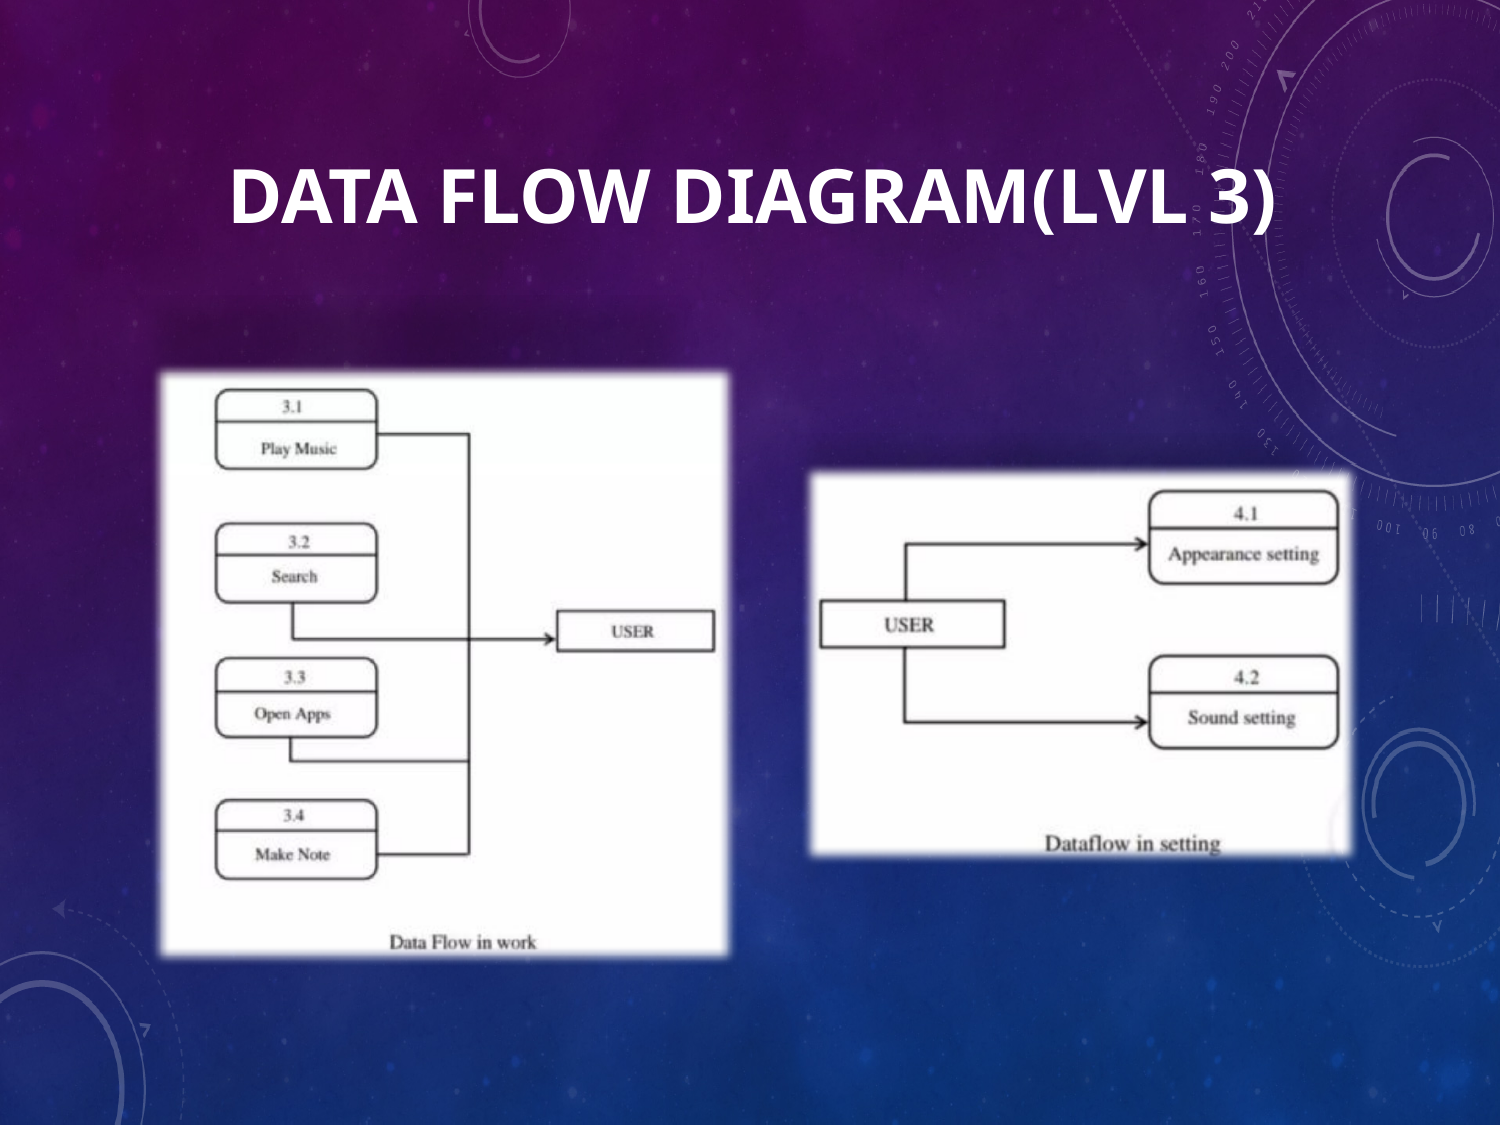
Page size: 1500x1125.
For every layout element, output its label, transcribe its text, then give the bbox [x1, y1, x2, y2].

title Data flow diagram(lvl 3) [174, 99, 1331, 288]
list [799, 462, 1362, 866]
picture [0, 0, 1500, 1125]
